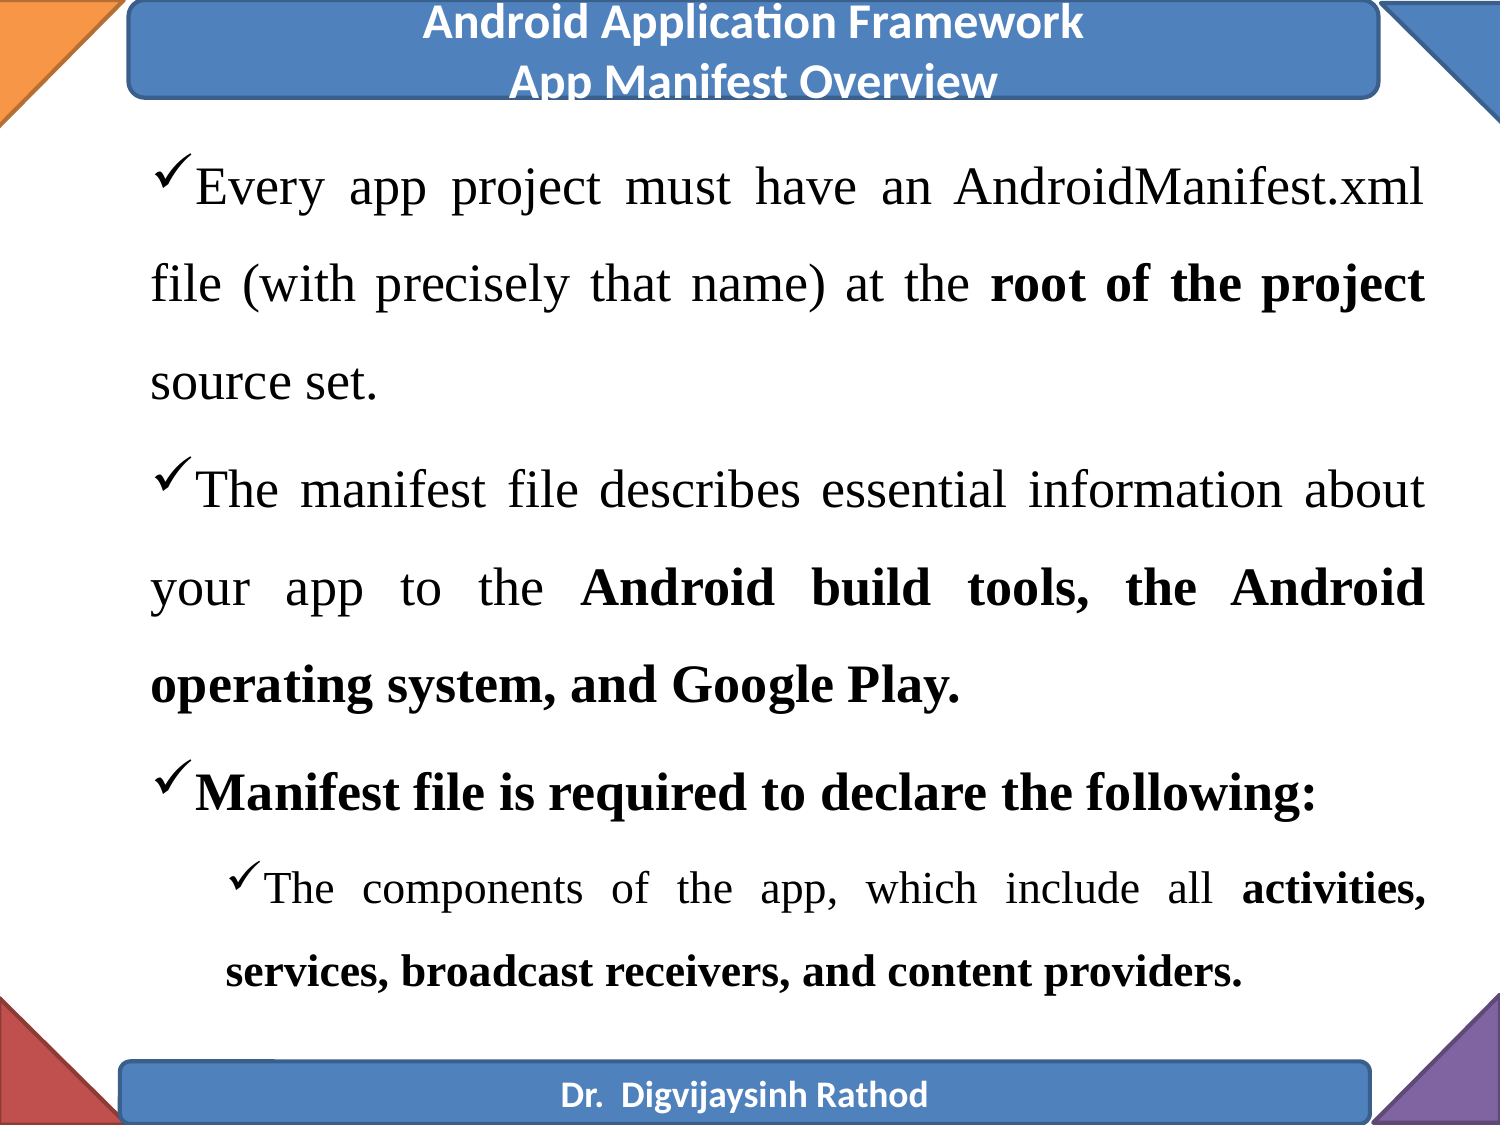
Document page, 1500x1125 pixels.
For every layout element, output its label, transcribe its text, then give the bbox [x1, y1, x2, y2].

text_box [1378, 0, 1500, 124]
text_box [0, 996, 123, 1125]
text_box [1371, 992, 1500, 1125]
text_box Android Application Framework App Manifest Overview [126, 0, 1381, 100]
text_box Dr. Digvijaysinh Rathod [117, 1059, 1372, 1125]
subtitle Every app project must have an AndroidManifest.xml file (with precisely that name) at the root of the project source set. The manifest file describes essential information about your app to the Android build tools, the Android operating system, and Google Play. Manifest file is required to declare the following: The components of the app, which include all activities, services, broadcast receivers, and content providers. [60, 110, 1442, 1045]
text_box [0, 0, 126, 129]
